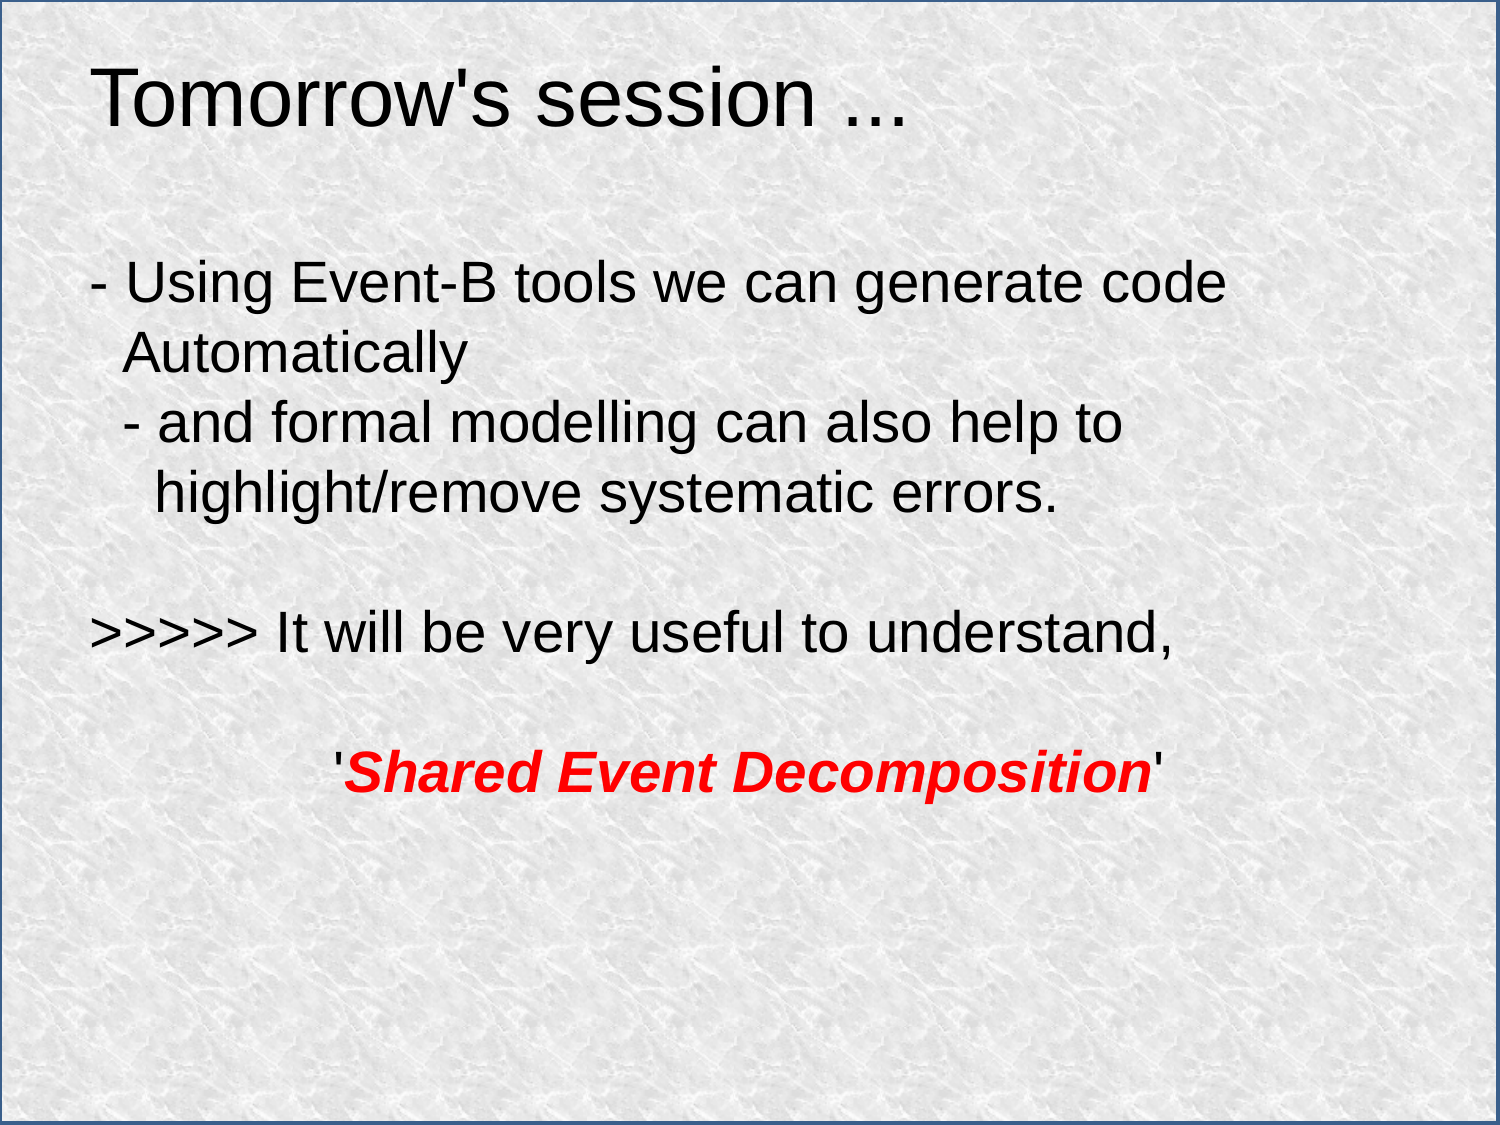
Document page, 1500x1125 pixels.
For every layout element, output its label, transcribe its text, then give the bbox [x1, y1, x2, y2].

text_box Tomorrow's session ... [74, 45, 1424, 142]
text_box - Using Event-B tools we can generate code Automatically - and formal modelling can also help to highlight/remove systematic errors. >>>>> It will be very useful to understand, 'Shared Event Decomposition' [74, 191, 1424, 933]
text_box [0, 0, 1499, 1124]
